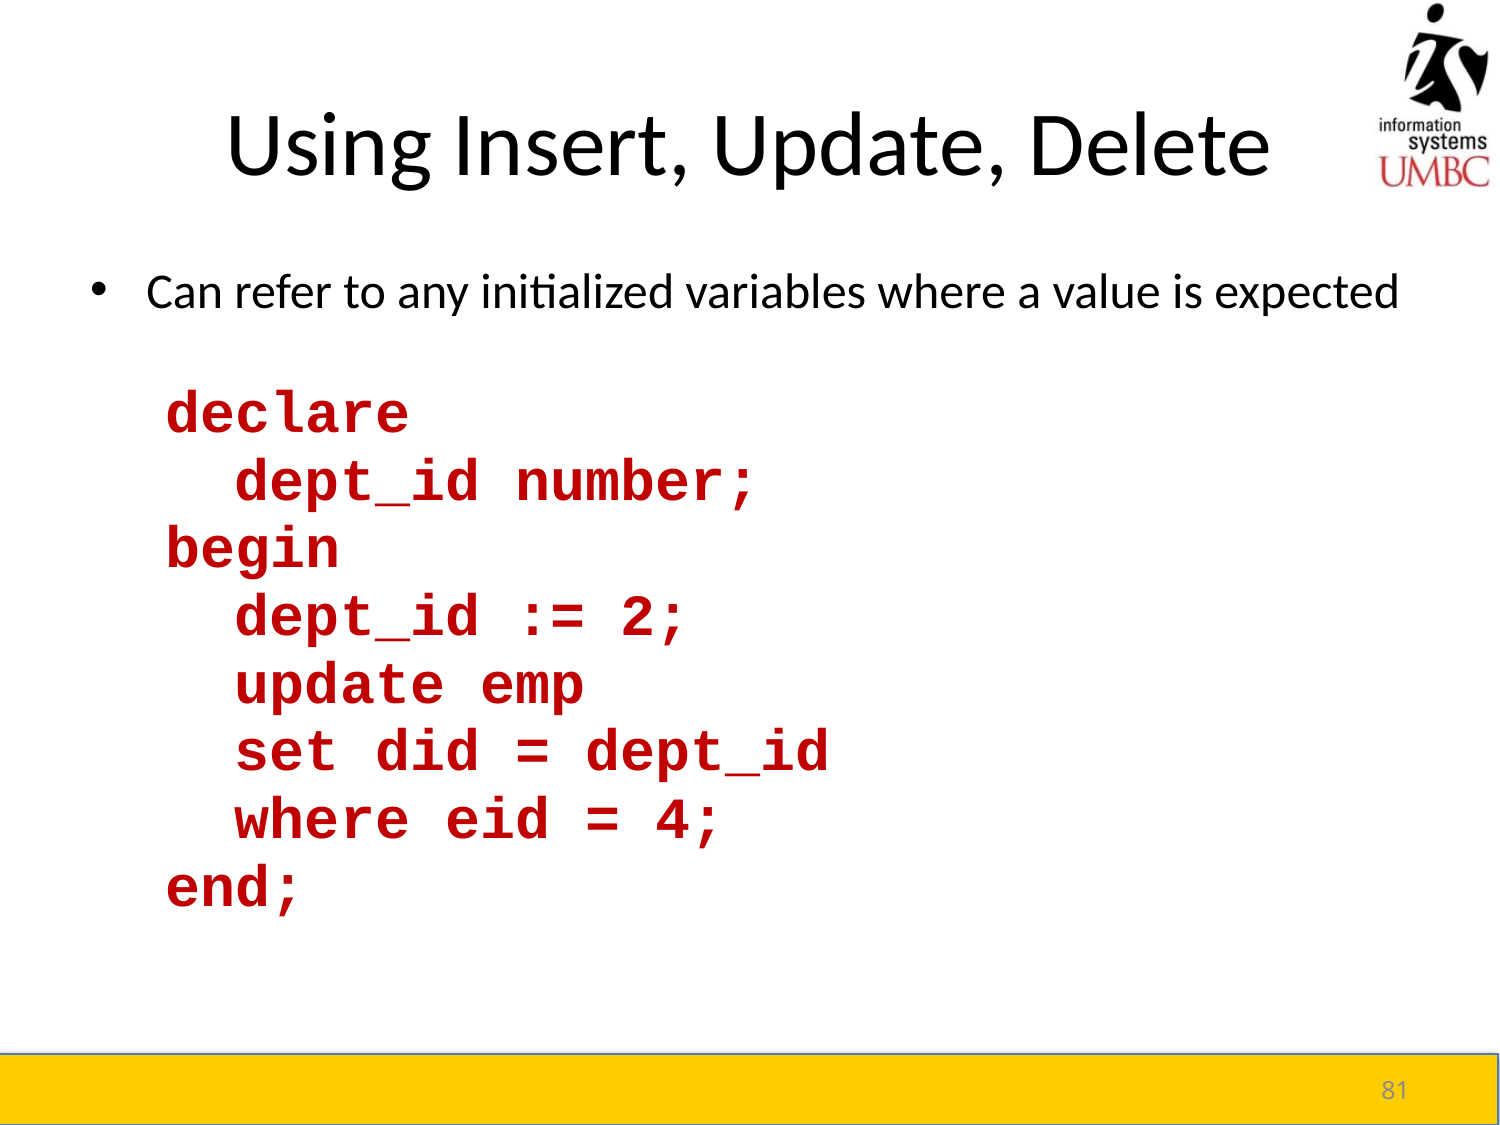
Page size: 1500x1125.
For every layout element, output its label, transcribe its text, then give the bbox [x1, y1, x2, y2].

slide_number 81 [1074, 1061, 1425, 1122]
title Using Insert, Update, Delete [75, 45, 1425, 233]
list Can refer to any initialized variables where a value is expected declare dept_id number; begin dept_id := 2; update emp set did = dept_id where eid = 4; end; [75, 262, 1425, 1005]
picture [1374, 1, 1495, 188]
